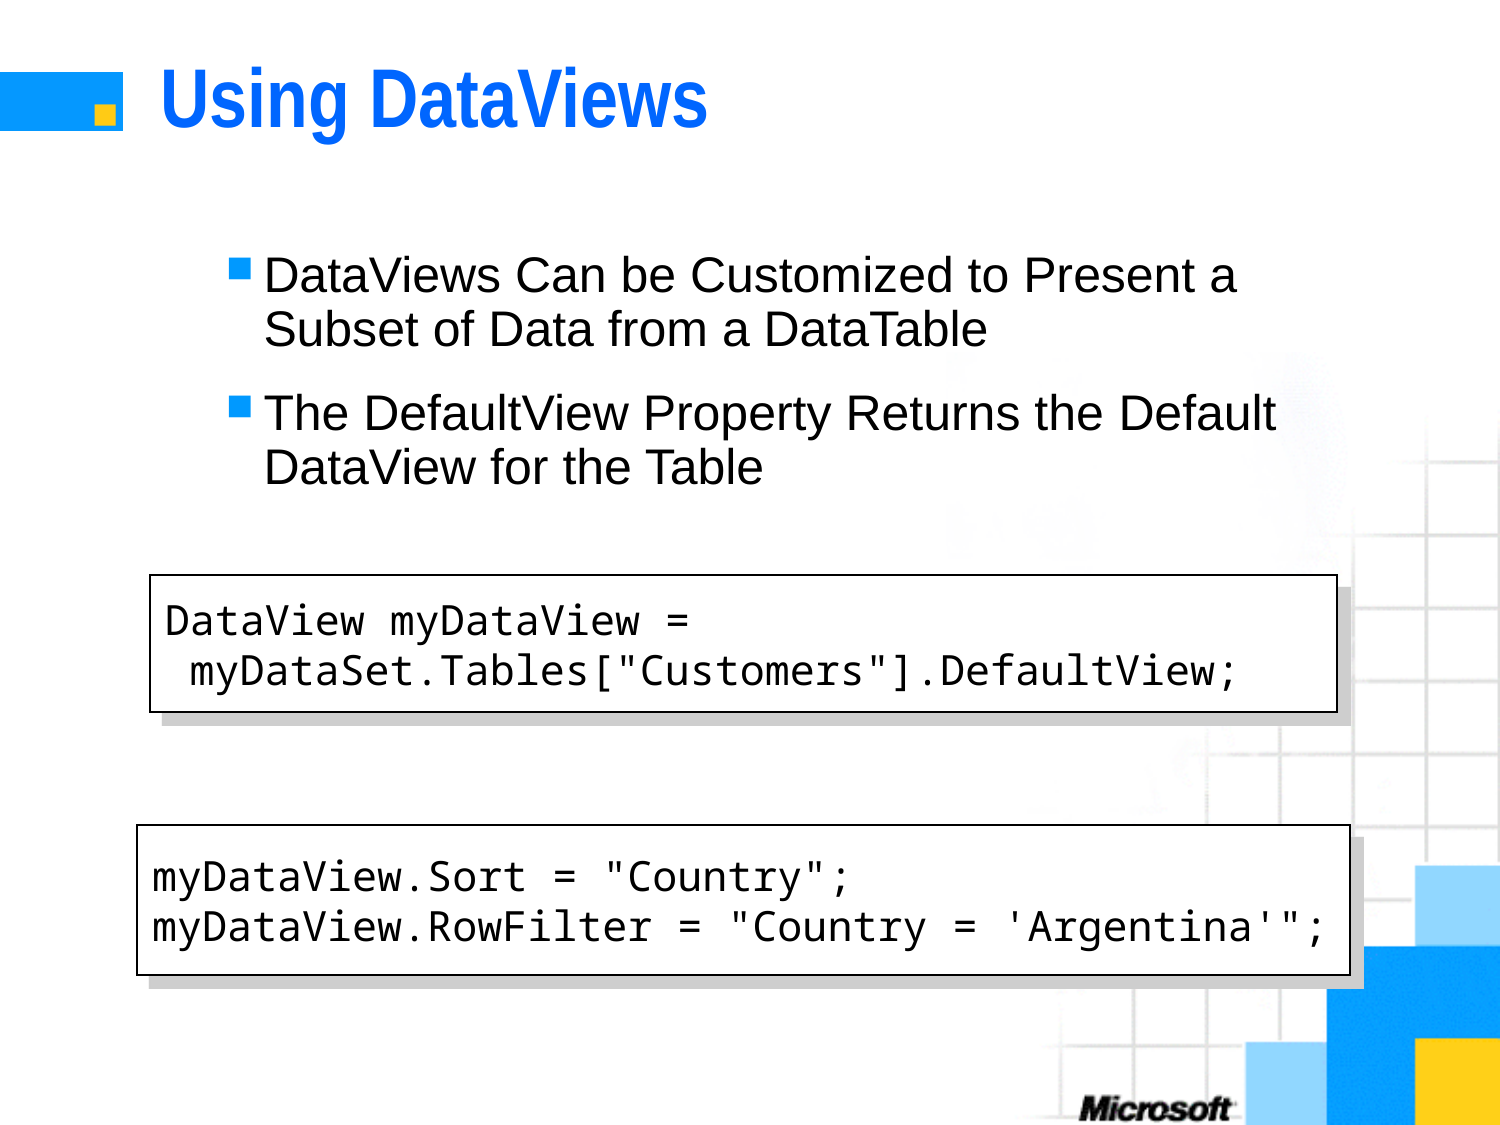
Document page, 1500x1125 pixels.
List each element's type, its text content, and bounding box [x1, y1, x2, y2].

list DataViews Can be Customized to Present a Subset of Data from a DataTable The DefaultView Property Returns the Default DataView for the Table Setting Up Different Views [210, 241, 1412, 563]
picture [946, 352, 1500, 1125]
text_box DataView myDataView = myDataSet.Tables["Customers"].DefaultView; [149, 574, 1338, 713]
picture [0, 72, 123, 131]
text_box myDataView.Sort = "Country"; myDataView.RowFilter = "Country = 'Argentina'"; [137, 824, 1350, 975]
title Using DataViews [145, 48, 1413, 154]
